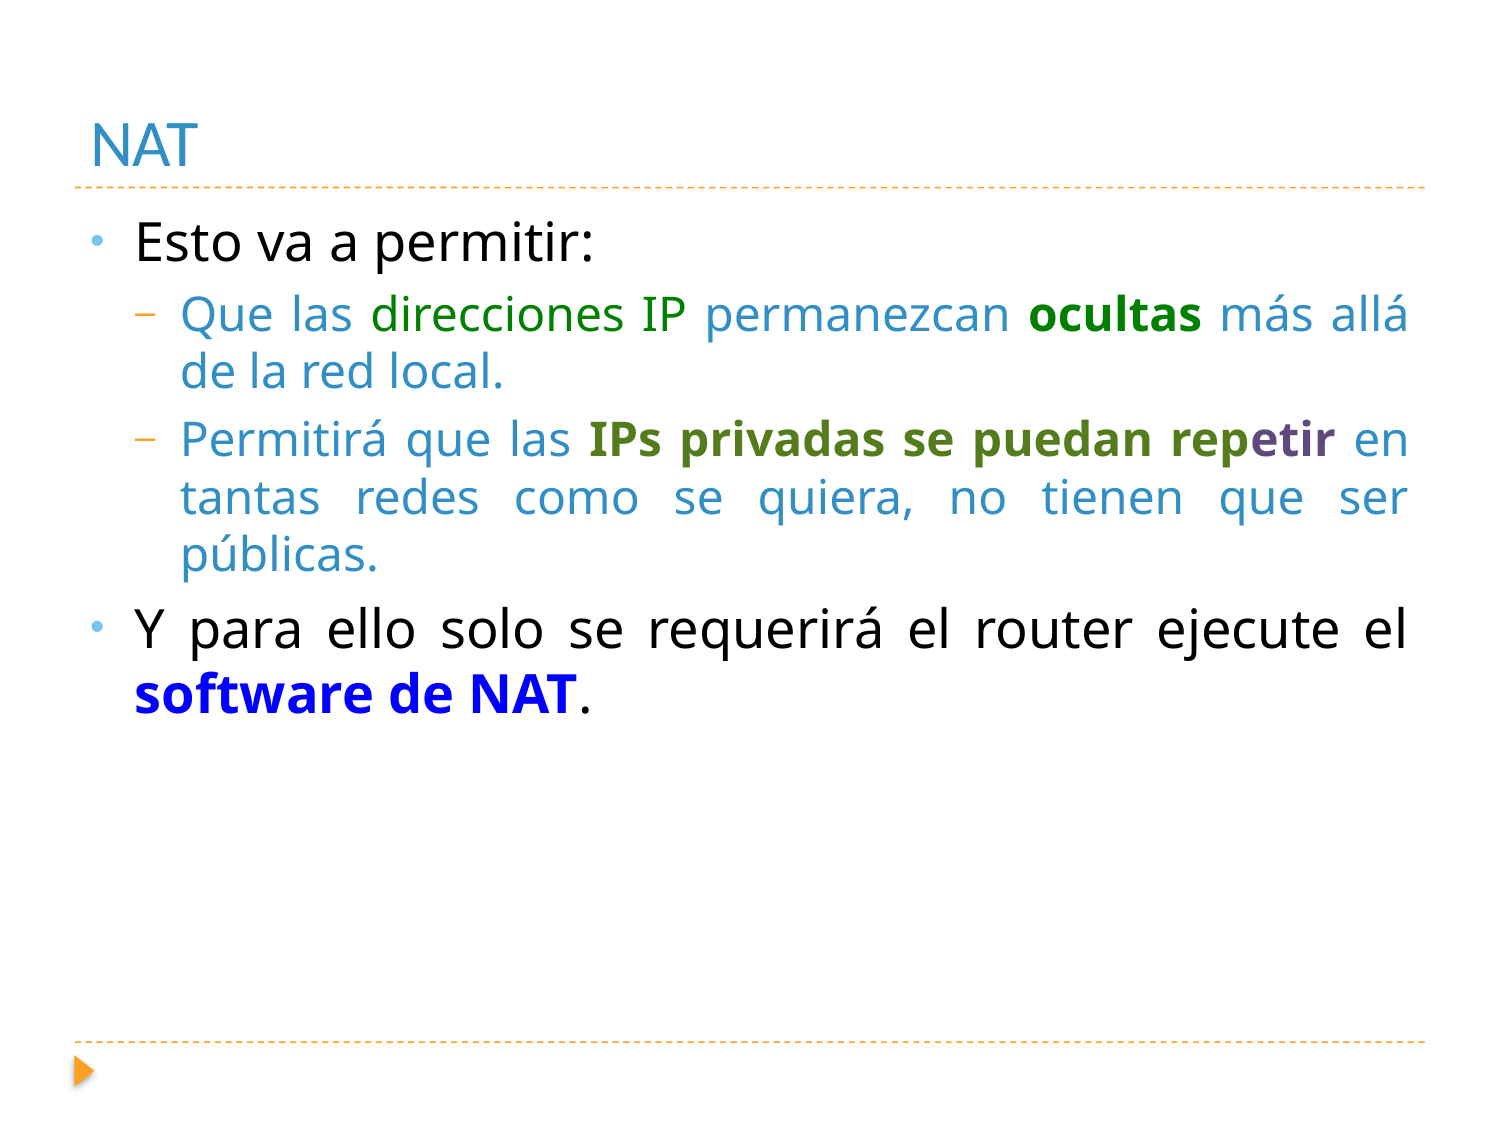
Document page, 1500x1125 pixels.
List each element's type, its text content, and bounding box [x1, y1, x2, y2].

list Esto va a permitir: Que las direcciones IP permanezcan ocultas más allá de la red local. Permitirá que las IPs privadas se puedan repetir en tantas redes como se quiera, no tienen que ser públicas. Y para ello solo se requerirá el router ejecute el software de NAT. [74, 199, 1426, 1011]
title NAT [74, 24, 1426, 188]
